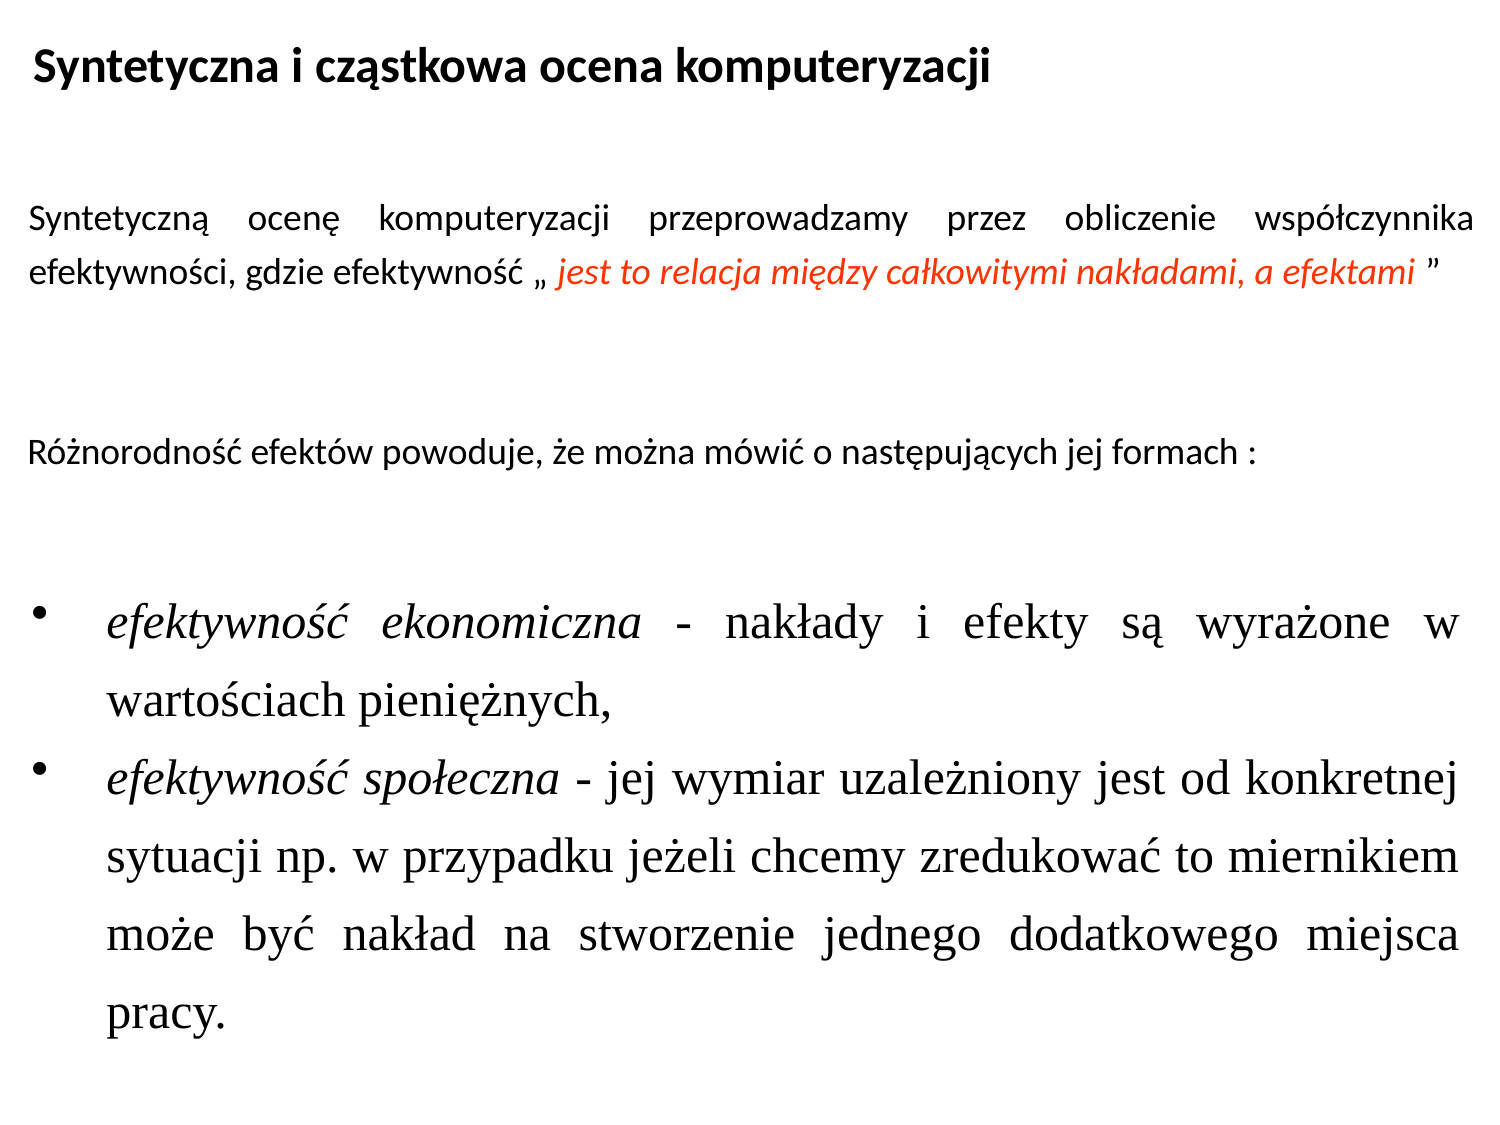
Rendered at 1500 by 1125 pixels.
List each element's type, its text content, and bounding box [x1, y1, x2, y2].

text_box Różnorodność efektów powoduje, że można mówić o następujących jej formach : [12, 410, 1490, 480]
text_box efektywność ekonomiczna - nakłady i efekty są wyrażone w wartościach pieniężnych, efektywność społeczna - jej wymiar uzależniony jest od konkretnej sytuacji np. w przypadku jeżeli chcemy zredukować to miernikiem może być nakład na stworzenie jednego dodatkowego miejsca pracy. [16, 563, 1475, 1046]
text_box Syntetyczną ocenę komputeryzacji przeprowadzamy przez obliczenie współczynnika efektywności, gdzie efektywność „ jest to relacja między całkowitymi nakładami, a efektami ” [13, 177, 1491, 354]
text_box Syntetyczna i cząstkowa ocena komputeryzacji [18, 24, 1182, 100]
